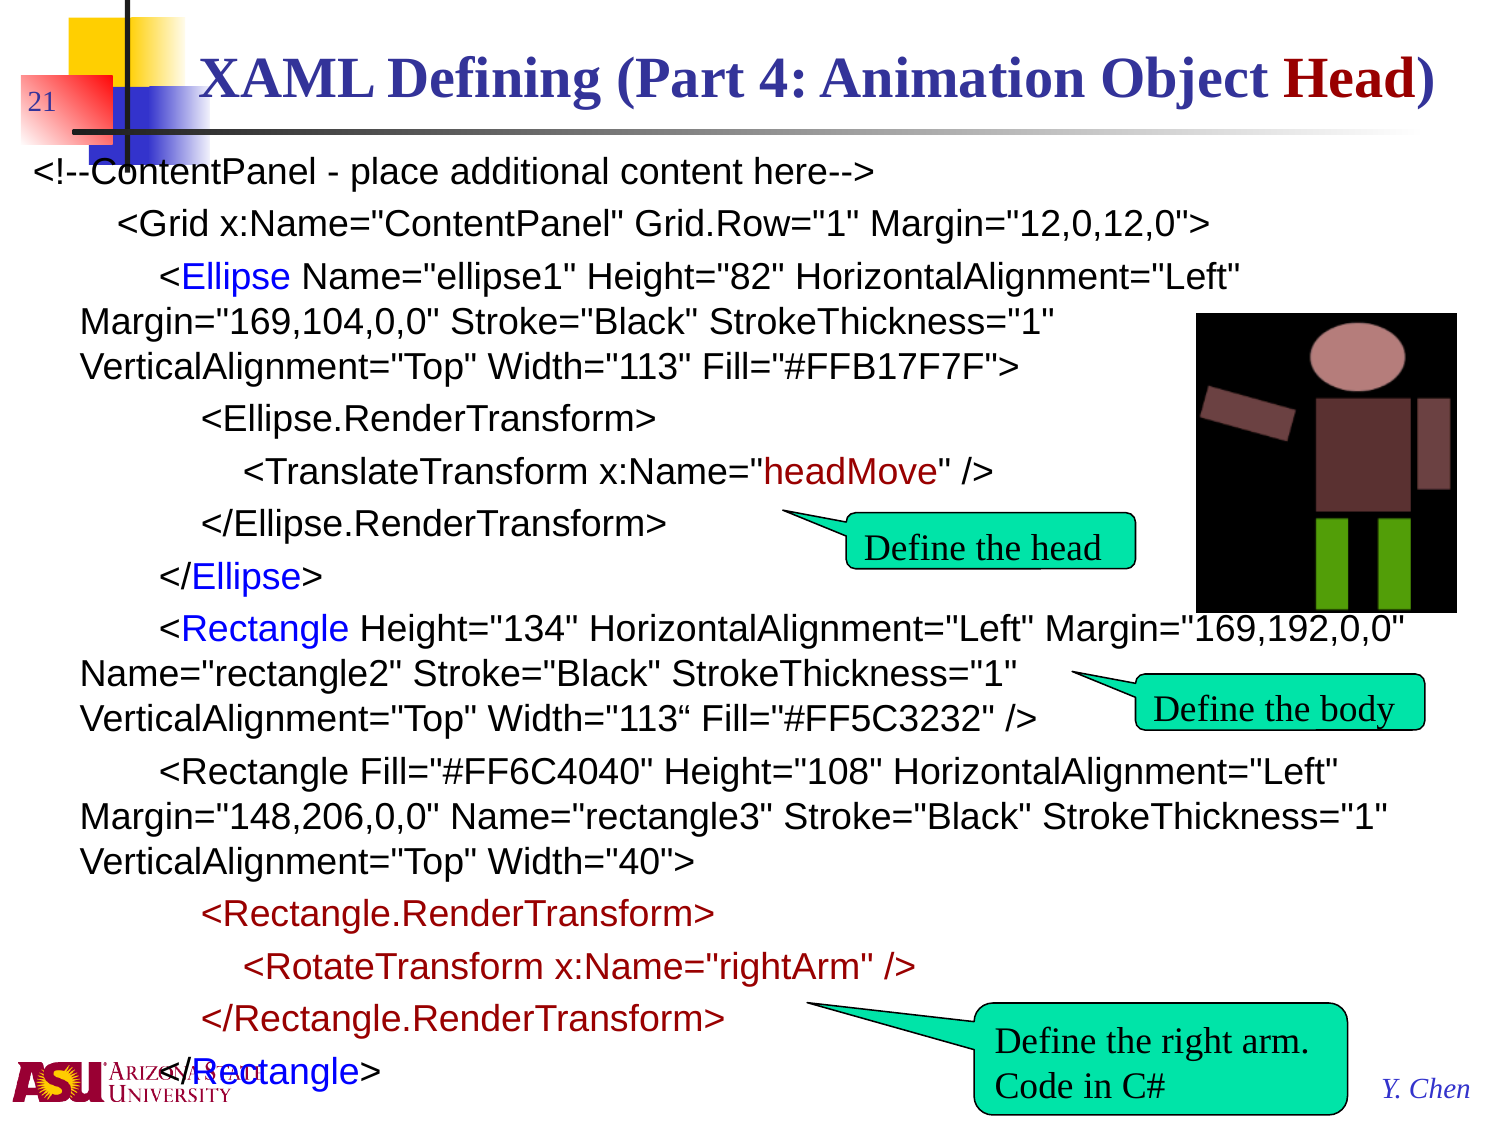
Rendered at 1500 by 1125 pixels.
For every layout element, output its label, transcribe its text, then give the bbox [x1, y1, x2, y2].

list <!--ContentPanel - place additional content here--> <Grid x:Name="ContentPanel" Grid.Row="1" Margin="12,0,12,0"> <Ellipse Name="ellipse1" Height="82" HorizontalAlignment="Left" Margin="169,104,0,0" Stroke="Black" StrokeThickness="1" VerticalAlignment="Top" Width="113" Fill="#FFB17F7F"> <Ellipse.RenderTransform> <TranslateTransform x:Name="headMove" /> </Ellipse.RenderTransform> </Ellipse> <Rectangle Height="134" HorizontalAlignment="Left" Margin="169,192,0,0" Name="rectangle2" Stroke="Black" StrokeThickness="1" VerticalAlignment="Top" Width="113“ Fill="#FF5C3232" /> <Rectangle Fill="#FF6C4040" Height="108" HorizontalAlignment="Left" Margin="148,206,0,0" Name="rectangle3" Stroke="Black" StrokeThickness="1" VerticalAlignment="Top" Width="40"> <Rectangle.RenderTransform> <RotateTransform x:Name="rightArm" /> </Rectangle.RenderTransform> </Rectangle> [17, 139, 1425, 1024]
slide_number 21 [12, 49, 113, 126]
text_box Define the head [782, 510, 1136, 569]
picture [1195, 313, 1457, 613]
title XAML Defining (Part 4: Animation Object Head) [137, 14, 1497, 117]
text_box Define the body [1072, 671, 1425, 731]
text_box Define the right arm. Code in C# [807, 1002, 1348, 1115]
picture [12, 1062, 263, 1102]
